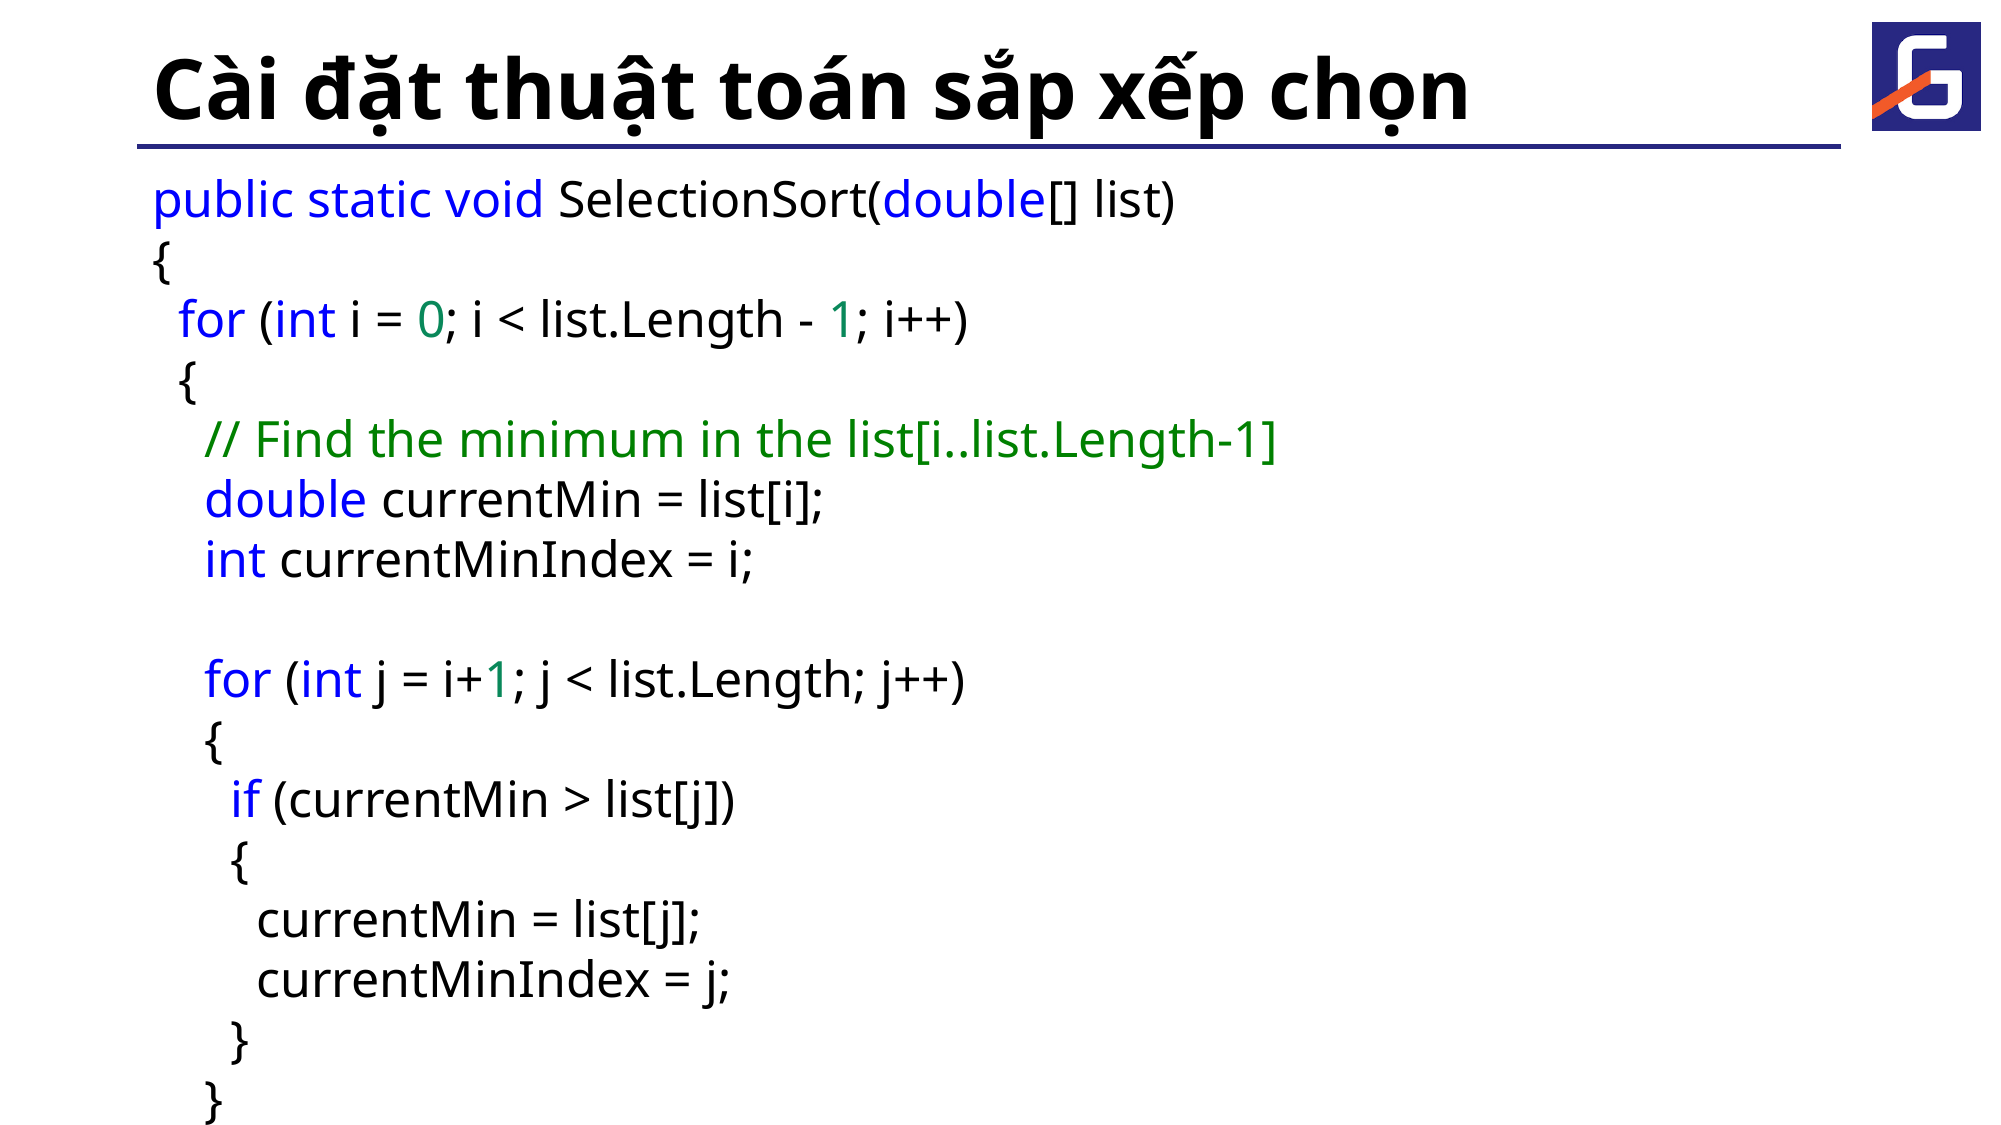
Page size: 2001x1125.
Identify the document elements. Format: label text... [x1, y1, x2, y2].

picture [1872, 22, 1981, 131]
text_box public static void SelectionSort(double[] list) { for (int i = 0; i < list.Length - 1; i++) { // Find the minimum in the list[i..list.Length-1] double currentMin = list[i]; int currentMinIndex = i; for (int j = i+1; j < list.Length; j++) { if (currentMin > list[j]) { currentMin = list[j]; currentMinIndex = j; } } // Swap list[i] with list[currentMinIndex] if necessary if (currentMinIndex != i) { list[currentMinIndex] = list[i]; list[i] = currentMin; } } } [137, 159, 2000, 1125]
title Cài đặt thuật toán sắp xếp chọn [137, 26, 1863, 159]
